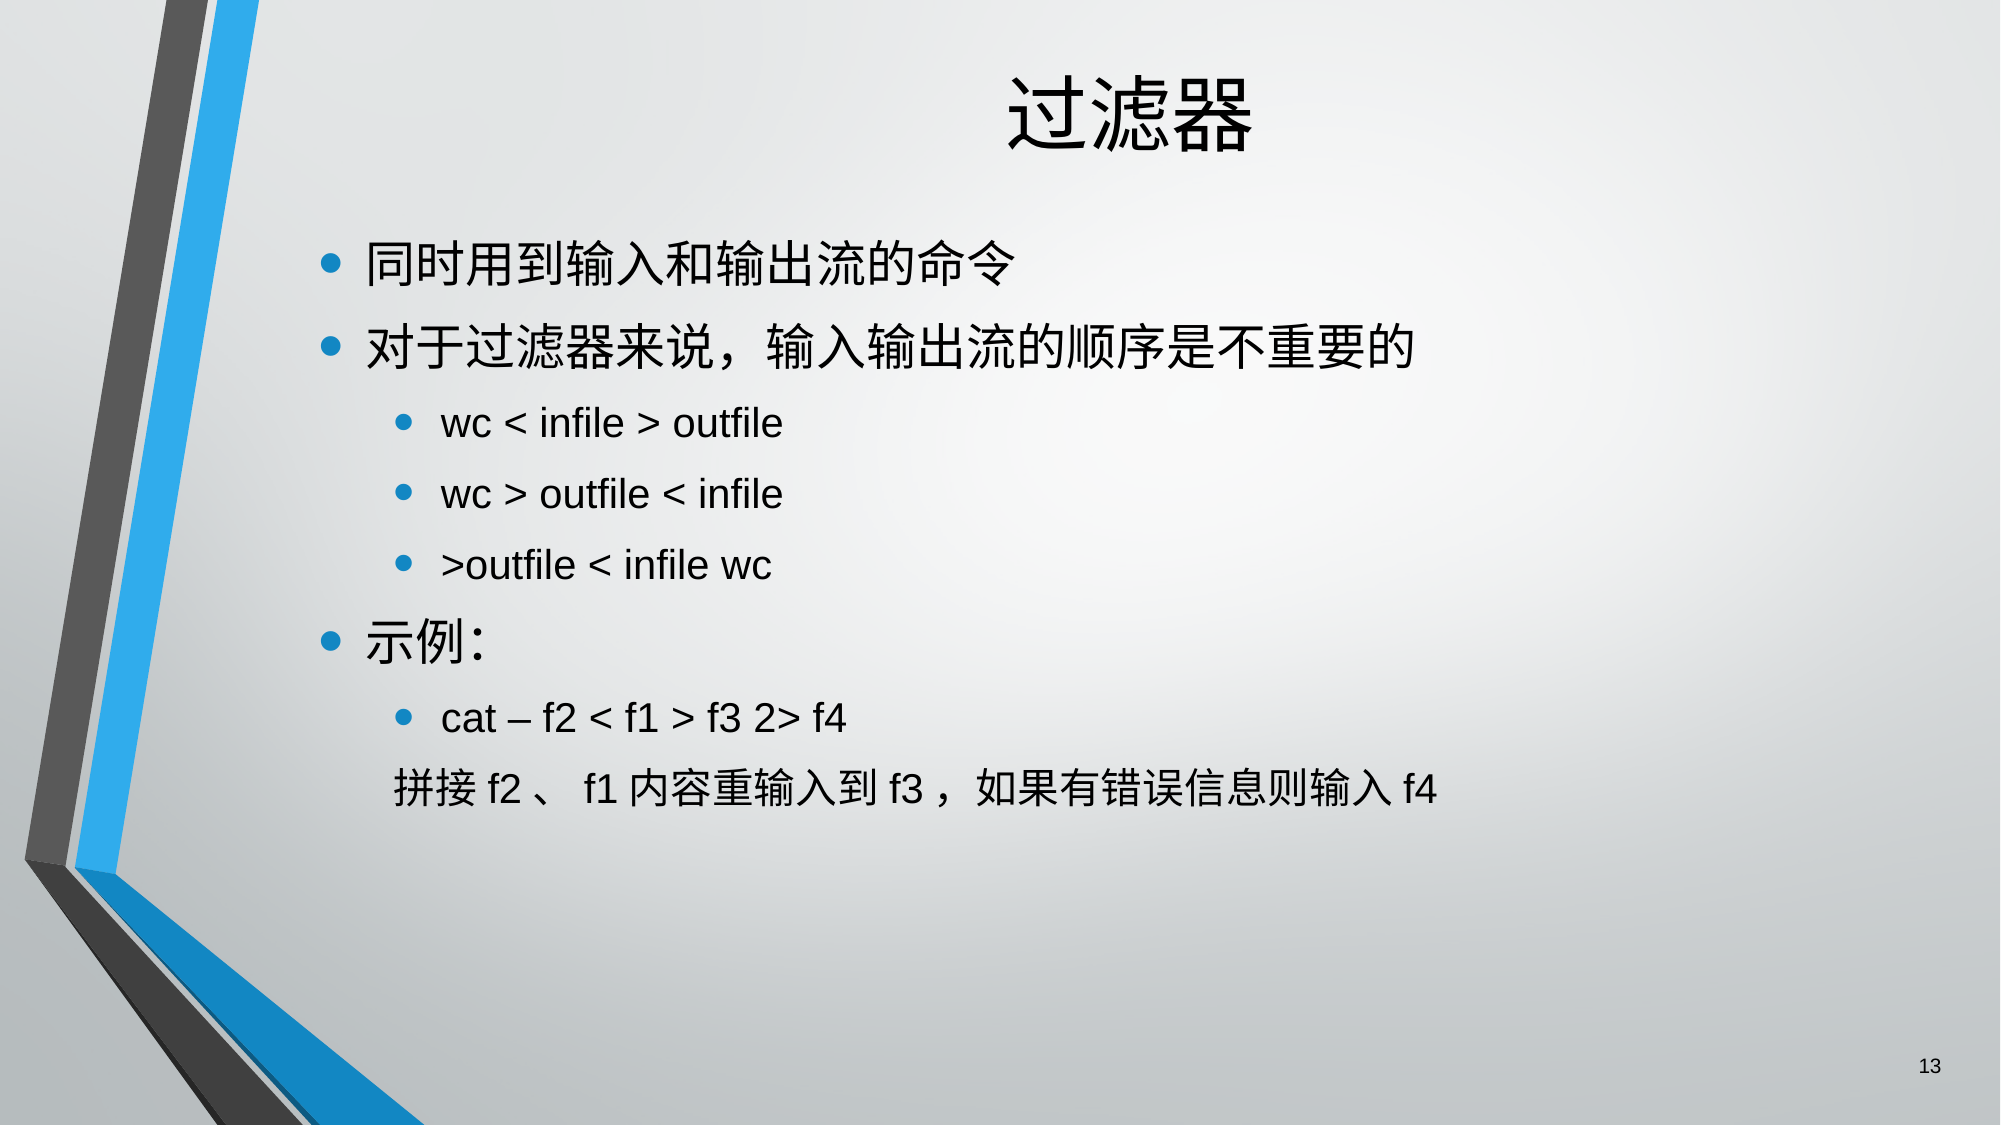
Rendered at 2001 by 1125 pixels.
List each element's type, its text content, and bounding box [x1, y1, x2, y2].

list 同时用到输入和输出流的命令 对于过滤器来说，输入输出流的顺序是不重要的 wc < infile > outfile wc > outfile < infile >outfile < infile wc 示例： cat – f2 < f1 > f3 2> f4 拼接f2、f1内容重输入到f3，如果有错误信息则输入f4 [304, 202, 1957, 1014]
slide_number 13 [1866, 1034, 1957, 1095]
title 过滤器 [304, 38, 1957, 187]
